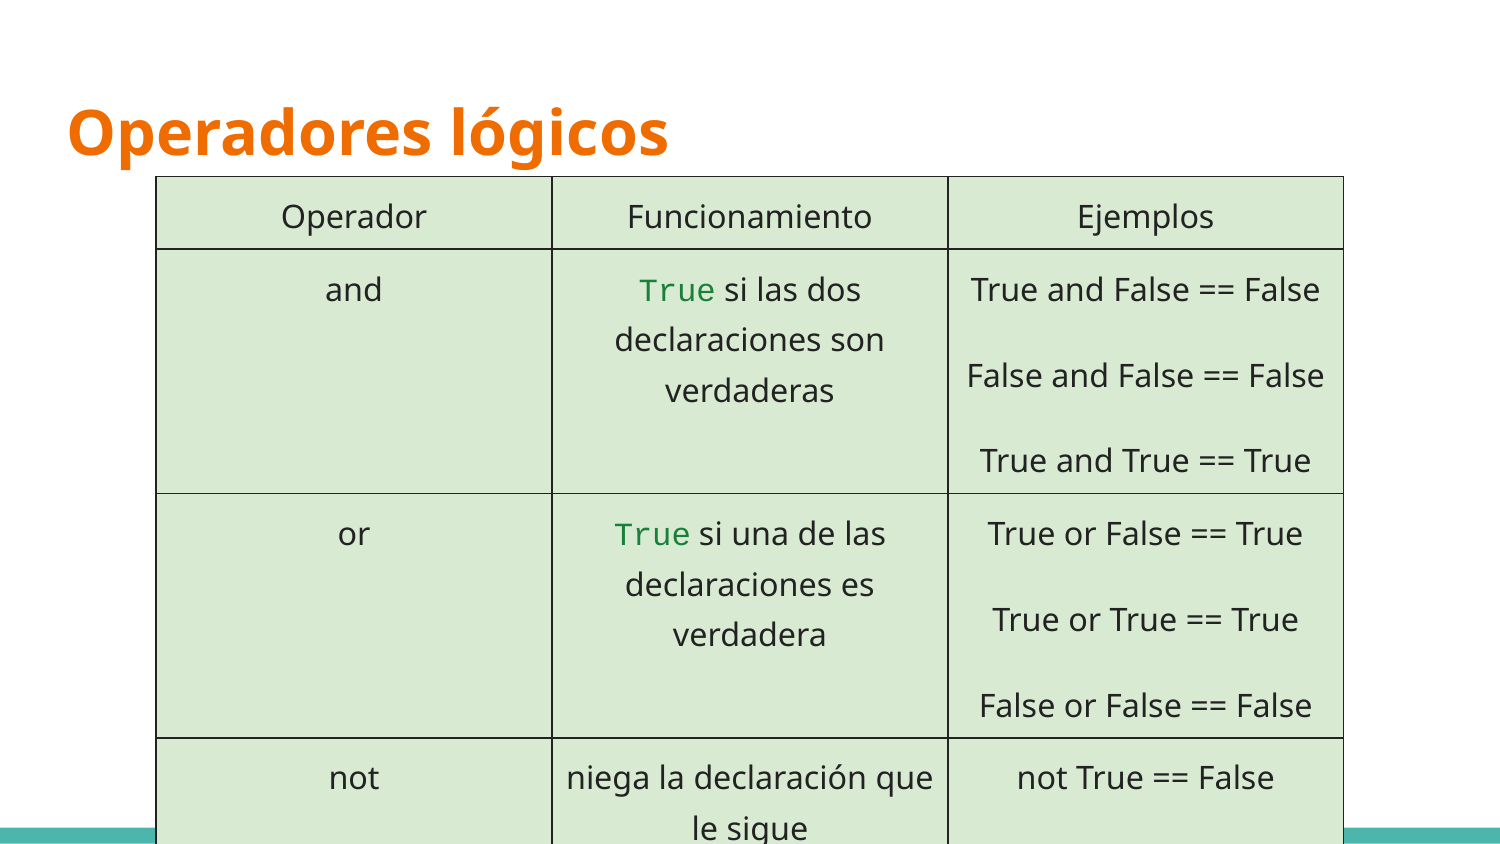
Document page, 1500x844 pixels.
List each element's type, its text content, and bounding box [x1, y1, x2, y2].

table_cell and [157, 250, 551, 493]
table_header Operador [157, 177, 551, 248]
table_cell True si una de las declaraciones es verdadera [553, 494, 947, 737]
table_cell not True == False not False == True [949, 739, 1343, 844]
table_cell True and False == False False and False == False True and True == True [949, 250, 1343, 493]
table_cell niega la declaración que le sigue [553, 739, 947, 844]
title Operadores lógicos [51, 72, 1449, 189]
table_cell not [157, 739, 551, 844]
table_cell True si las dos declaraciones son verdaderas [553, 250, 947, 493]
table_cell or [157, 494, 551, 737]
table_header Funcionamiento [553, 177, 947, 248]
table_cell True or False == True True or True == True False or False == False [949, 494, 1343, 737]
table_header Ejemplos [949, 177, 1343, 248]
